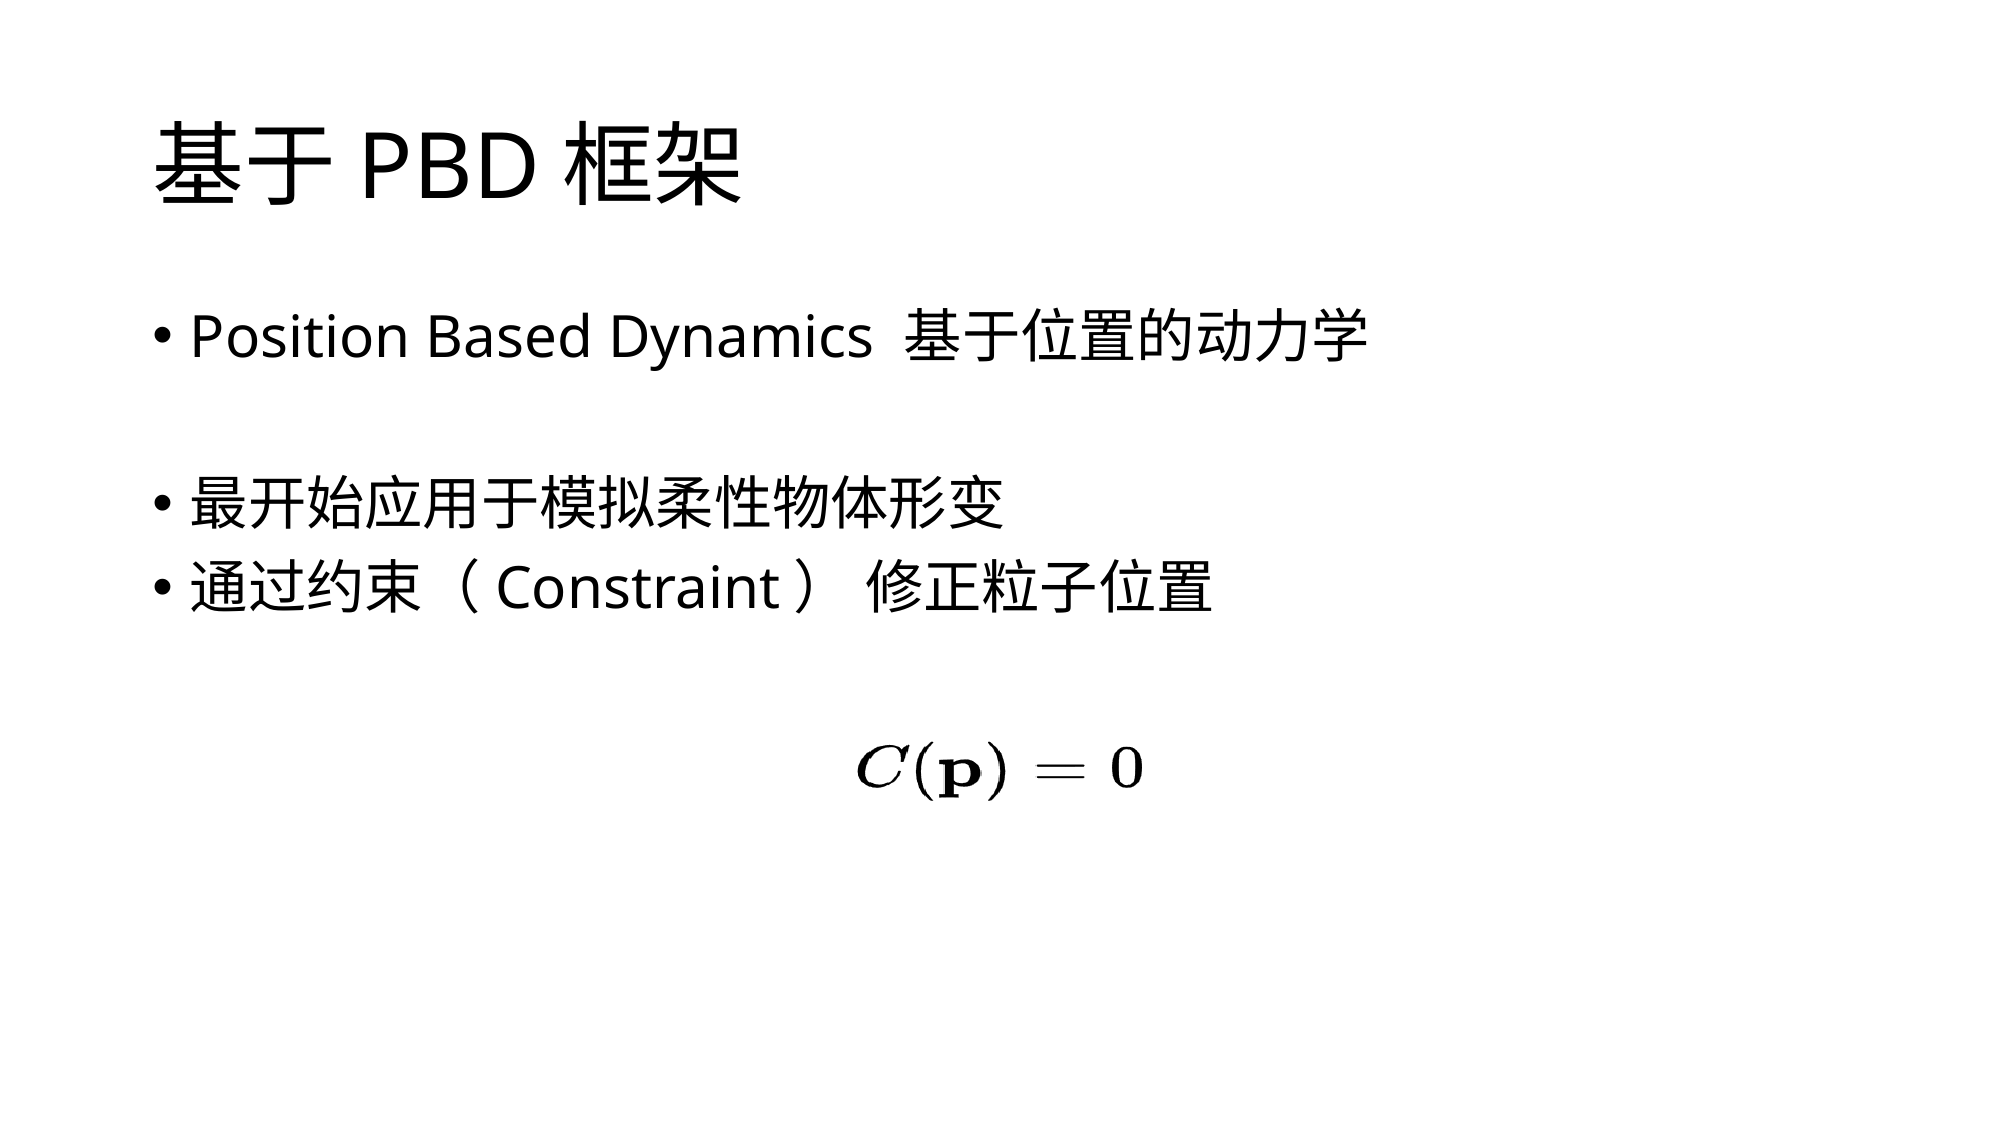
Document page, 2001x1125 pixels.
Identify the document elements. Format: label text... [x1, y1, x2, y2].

list Position Based Dynamics 基于位置的动力学 最开始应用于模拟柔性物体形变 通过约束（Constraint） 修正粒子位置 [137, 299, 1863, 1014]
picture [852, 735, 1148, 807]
title 基于PBD框架 [137, 59, 1863, 278]
